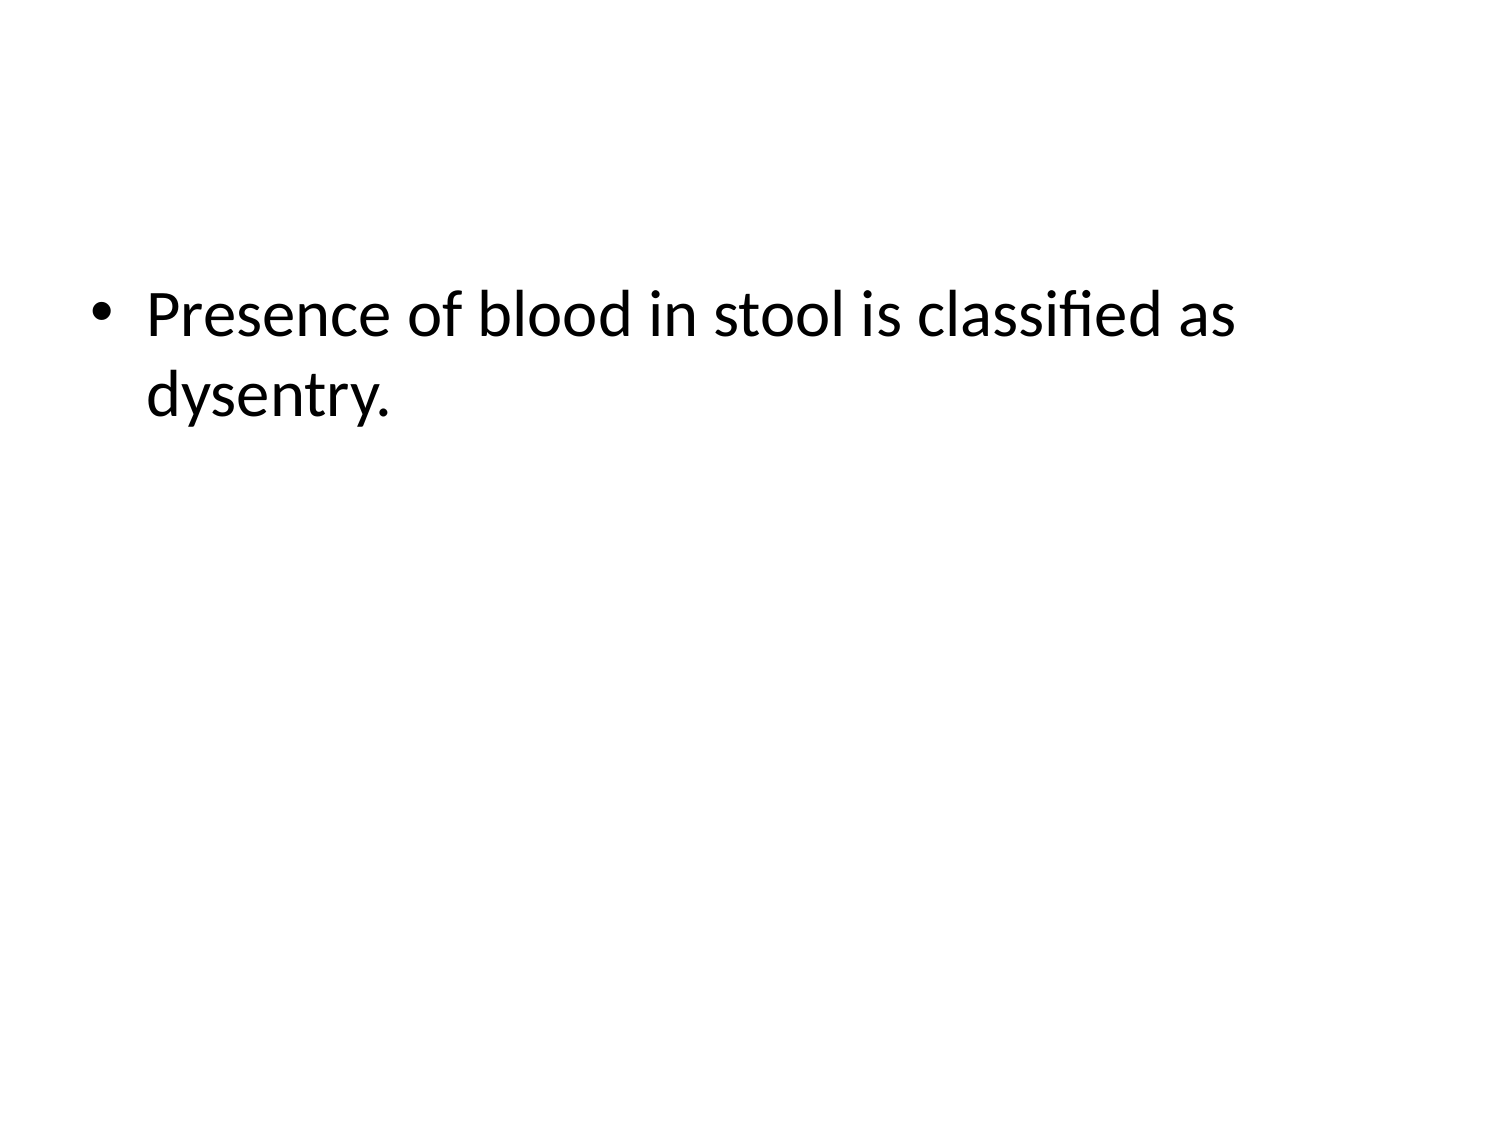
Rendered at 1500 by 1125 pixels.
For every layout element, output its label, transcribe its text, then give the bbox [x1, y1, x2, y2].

list Presence of blood in stool is classified as dysentry. [75, 262, 1425, 1005]
